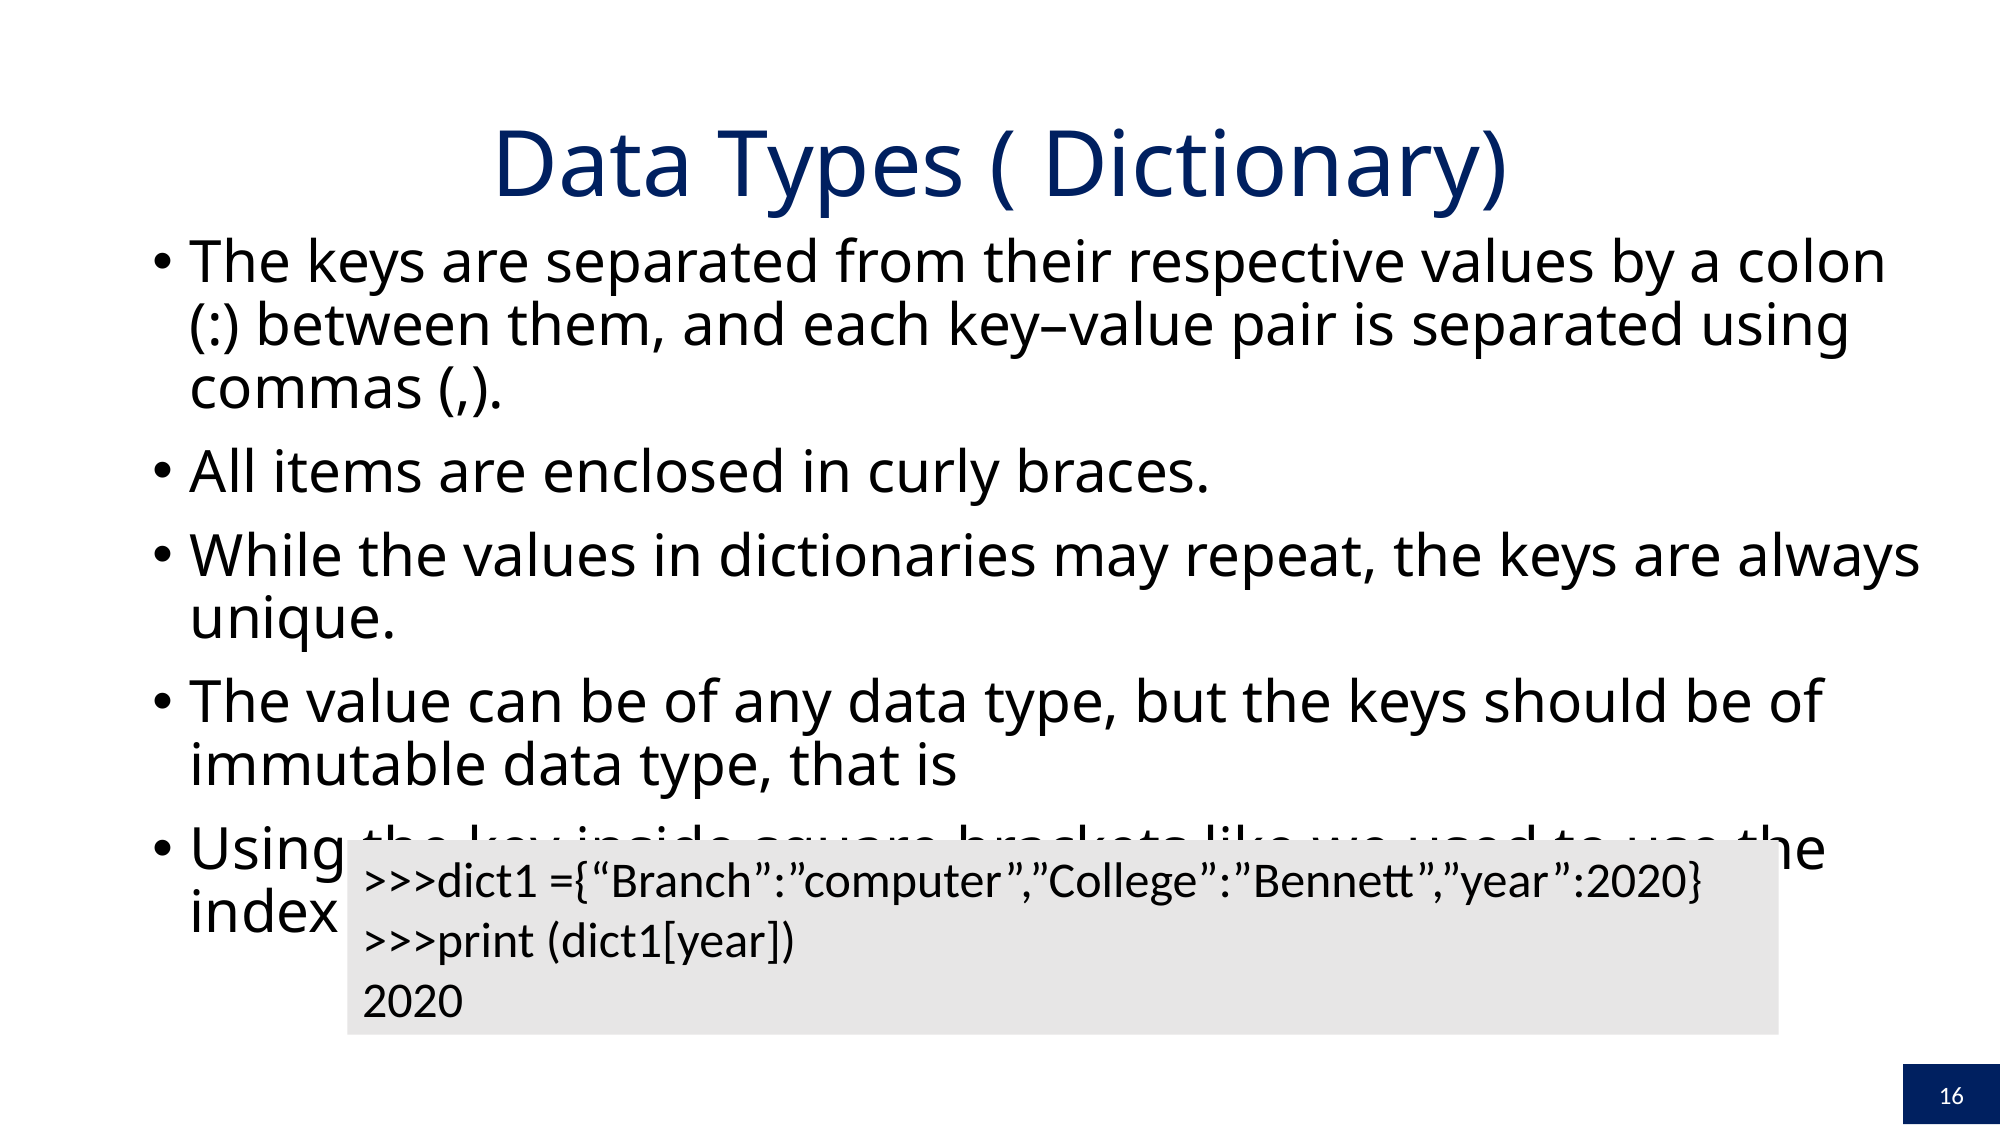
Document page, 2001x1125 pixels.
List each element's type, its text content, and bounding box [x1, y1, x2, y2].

list The keys are separated from their respective values by a colon (:) between them, and each key–value pair is separated using commas (,). All items are enclosed in curly braces. While the values in dictionaries may repeat, the keys are always unique. The value can be of any data type, but the keys should be of immutable data type, that is Using the key inside square brackets like we used to use the index inside square brackets. [137, 224, 1953, 939]
slide_number 16 [1903, 1064, 2000, 1125]
text_box >>>dict1 ={“Branch”:”computer”,”College”:”Bennett”,”year”:2020} >>>print (dict1[year]) 2020 [347, 840, 1779, 1035]
title Data Types ( Dictionary) [137, 57, 1863, 224]
